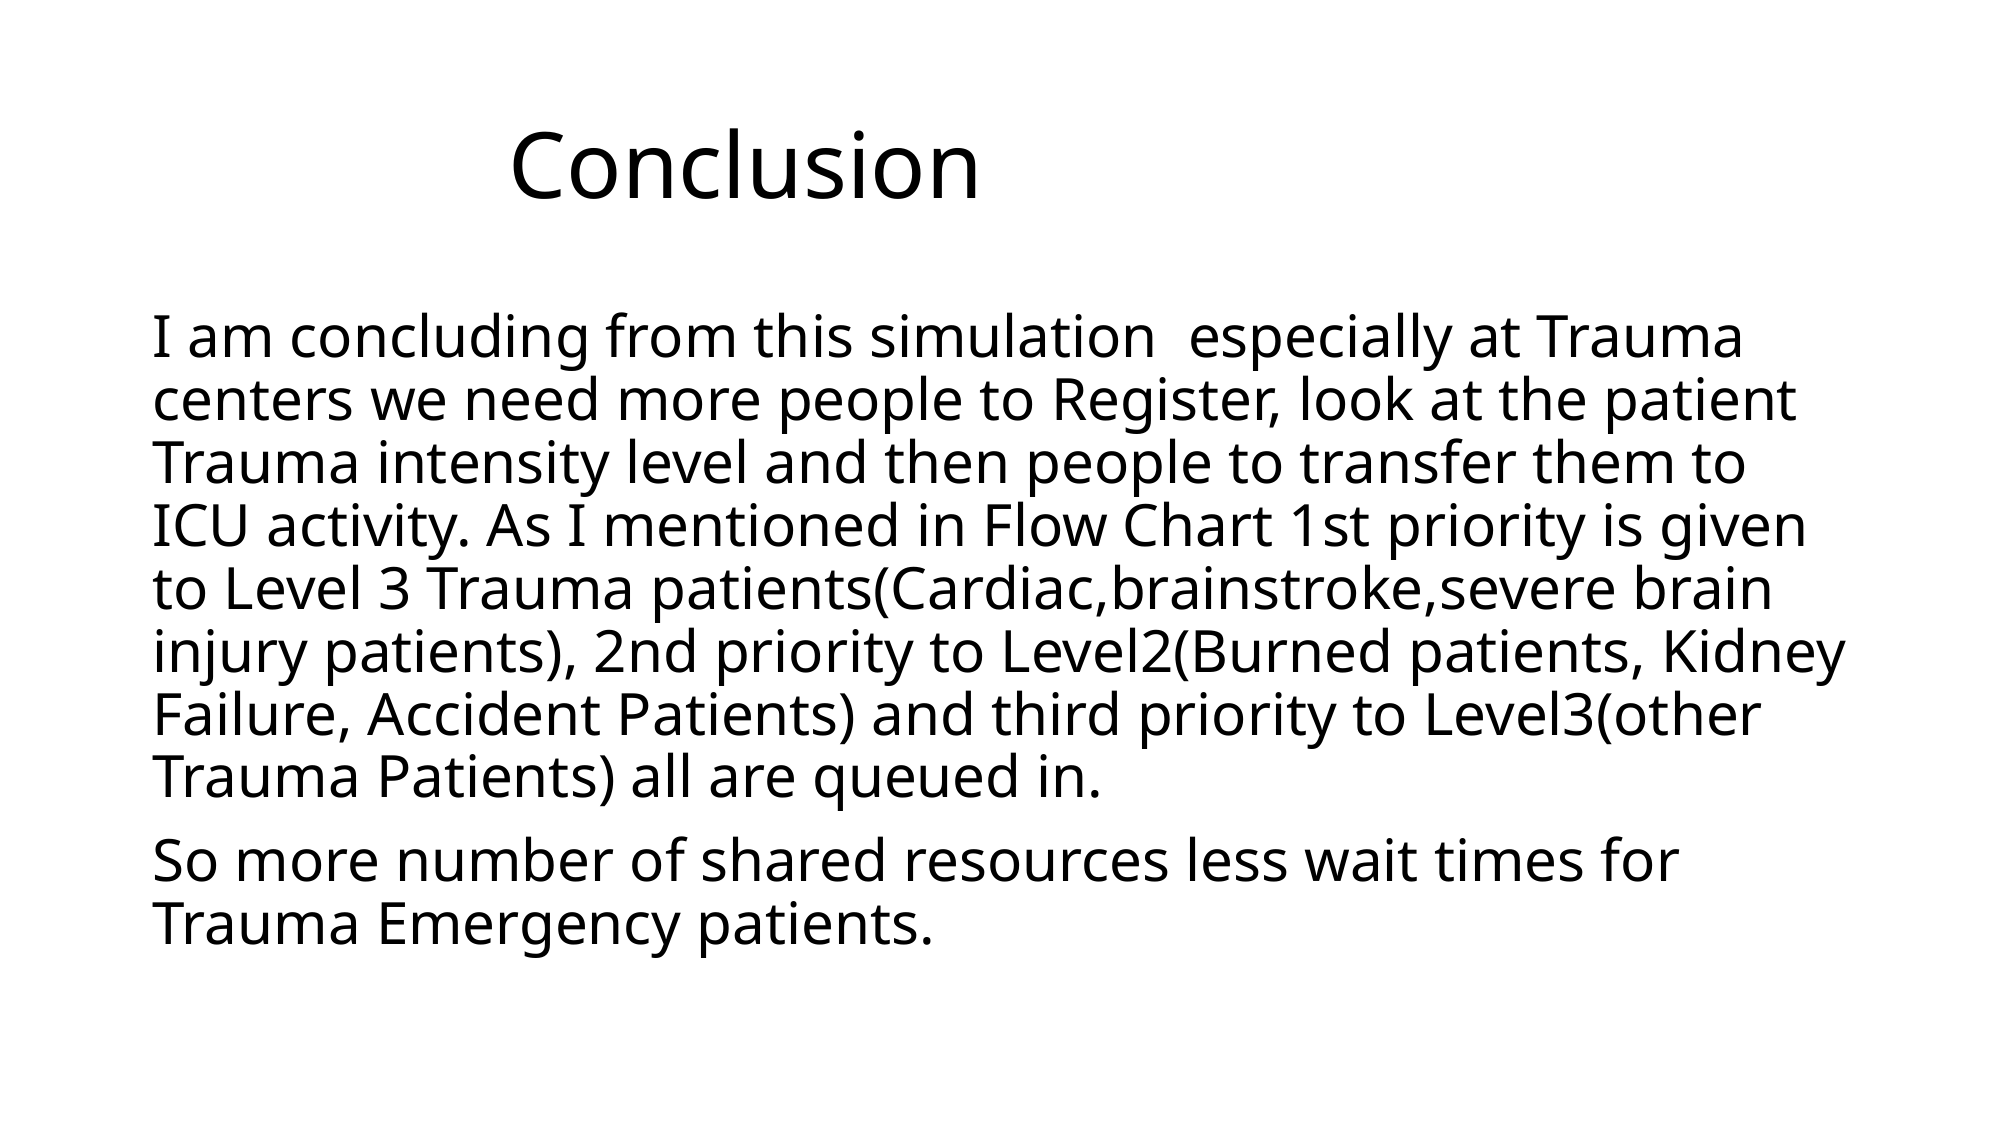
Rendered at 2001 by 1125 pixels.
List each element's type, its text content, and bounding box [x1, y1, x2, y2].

title Conclusion [137, 59, 1863, 278]
list I am concluding from this simulation especially at Trauma centers we need more people to Register, look at the patient Trauma intensity level and then people to transfer them to ICU activity. As I mentioned in Flow Chart 1st priority is given to Level 3 Trauma patients(Cardiac,brainstroke,severe brain injury patients), 2nd priority to Level2(Burned patients, Kidney Failure, Accident Patients) and third priority to Level3(other Trauma Patients) all are queued in. So more number of shared resources less wait times for Trauma Emergency patients. [137, 299, 1863, 1014]
